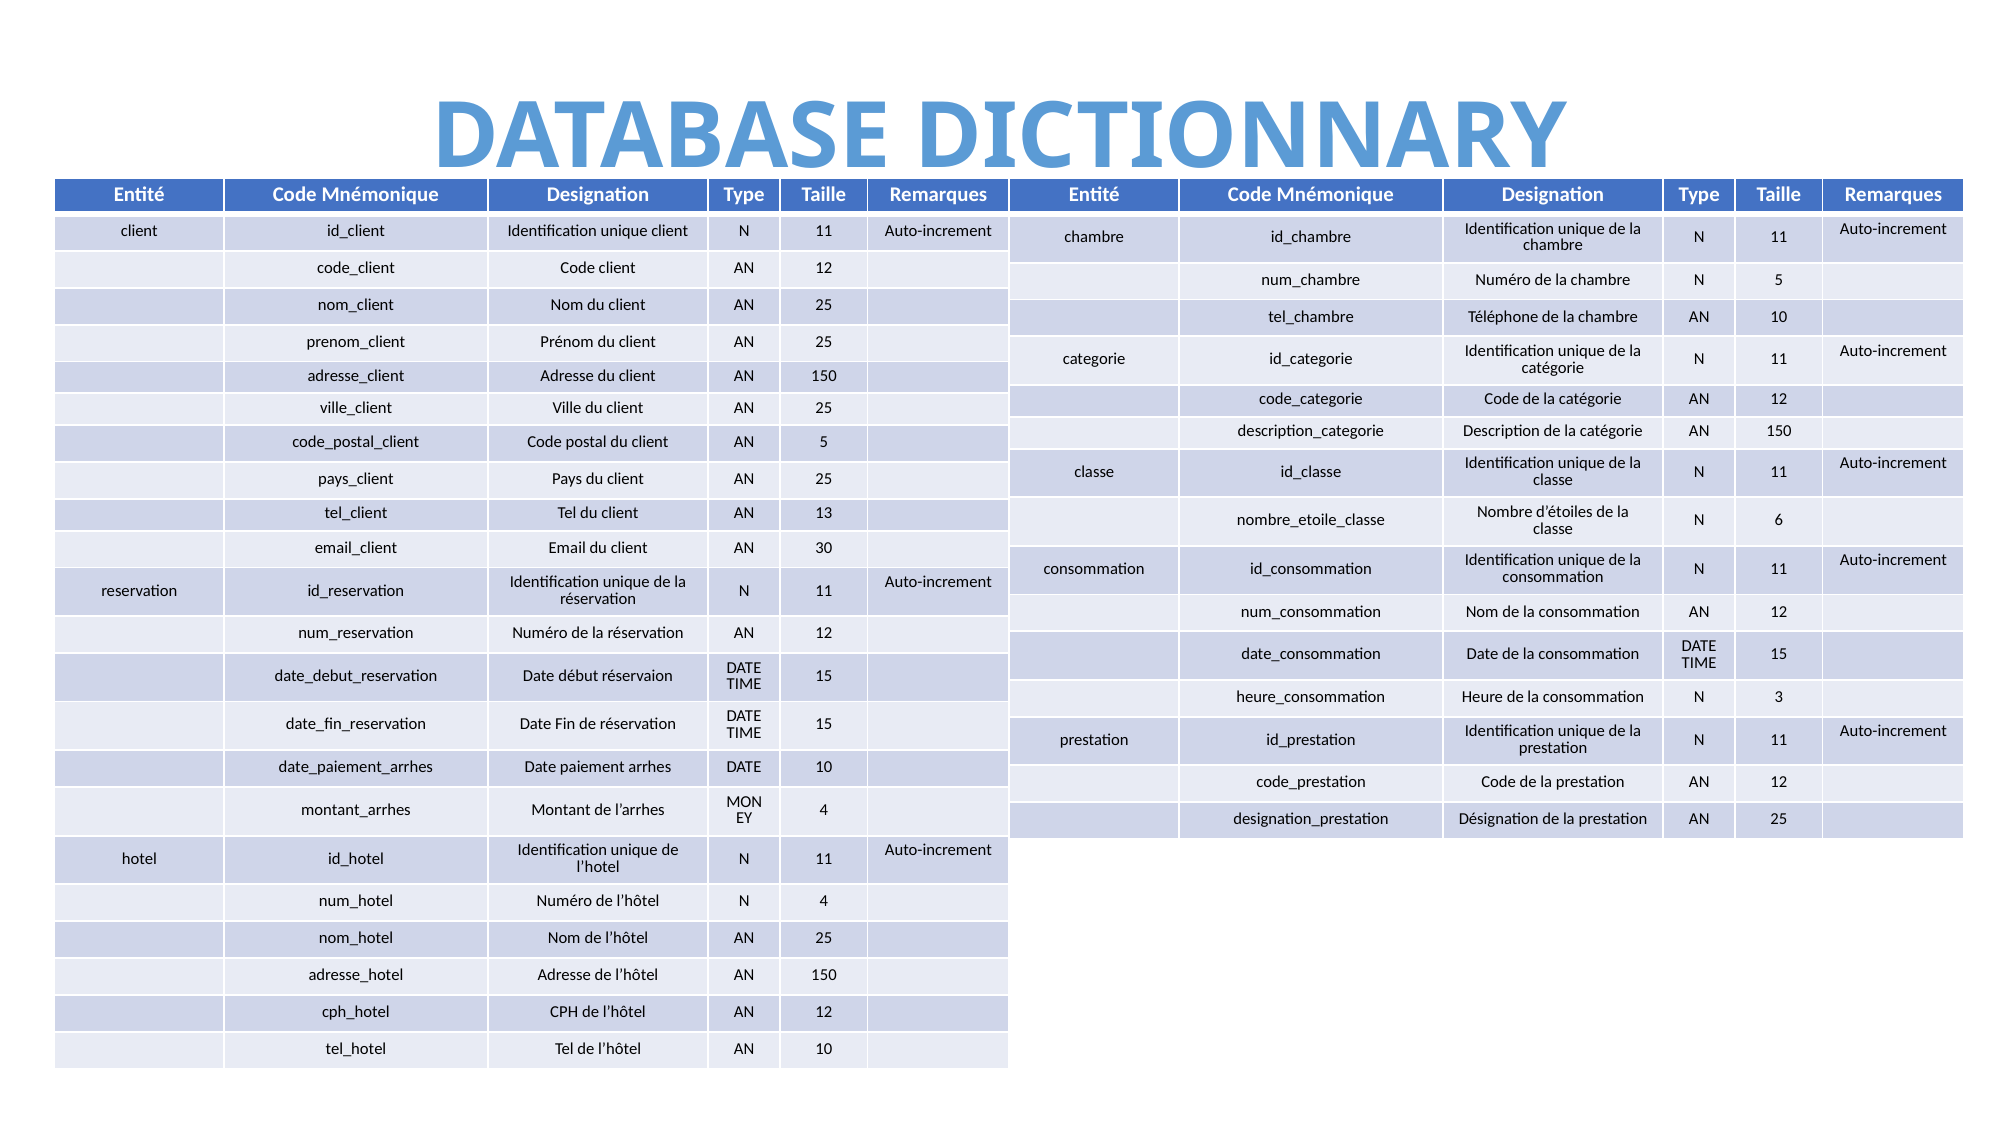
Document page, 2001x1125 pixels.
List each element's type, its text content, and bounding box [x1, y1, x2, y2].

table_cell N [1664, 450, 1734, 496]
table_cell 10 [781, 751, 867, 786]
table_cell 25 [1736, 803, 1822, 838]
table_cell Identification unique de l’hotel [489, 837, 707, 883]
table_cell N [1664, 337, 1734, 384]
table_cell MONEY [709, 788, 779, 835]
table_cell 11 [1736, 718, 1822, 764]
table_cell [55, 426, 223, 461]
table_cell [868, 751, 1008, 786]
table_cell pays_client [225, 463, 487, 498]
table_cell 11 [781, 837, 867, 883]
table_cell id_chambre [1180, 217, 1442, 262]
table_cell Identification unique de la catégorie [1444, 337, 1662, 384]
table_cell categorie [1010, 337, 1178, 384]
table_cell AN [709, 532, 779, 567]
table_cell N [709, 885, 779, 920]
table_header Type [1664, 179, 1734, 211]
table_cell Identification unique de la prestation [1444, 718, 1662, 764]
table_cell [1010, 300, 1178, 335]
table_cell AN [709, 289, 779, 324]
table_cell Code de la prestation [1444, 766, 1662, 801]
table_cell AN [1664, 595, 1734, 630]
table_cell [1010, 766, 1178, 801]
table_cell N [1664, 498, 1734, 545]
table_header Taille [781, 179, 867, 211]
table_cell nombre_etoile_classe [1180, 498, 1442, 545]
table_cell [1823, 681, 1963, 716]
table_cell Tel du client [489, 500, 707, 530]
table_cell [55, 1033, 223, 1068]
table_cell 12 [781, 252, 867, 287]
table_cell [1823, 264, 1963, 299]
table_cell adresse_hotel [225, 959, 487, 994]
table_cell 12 [1736, 766, 1822, 801]
table_cell client [55, 217, 223, 250]
table_header Designation [489, 179, 707, 211]
table_cell N [1664, 547, 1734, 594]
table_cell [1823, 418, 1963, 448]
table_cell [1823, 766, 1963, 801]
table_cell Prénom du client [489, 326, 707, 361]
table_cell 4 [781, 788, 867, 835]
table_cell Auto-increment [1823, 547, 1963, 594]
table_cell [1010, 418, 1178, 448]
table_cell [868, 1033, 1008, 1068]
table_cell [868, 922, 1008, 957]
title DATABASE DICTIONNARY [137, 29, 1863, 177]
table_cell 15 [781, 654, 867, 701]
table_cell montant_arrhes [225, 788, 487, 835]
table_cell Identification unique de la consommation [1444, 547, 1662, 594]
table_cell 150 [781, 362, 867, 392]
table_cell reservation [55, 568, 223, 615]
table_cell N [1664, 264, 1734, 299]
table_cell date_consommation [1180, 632, 1442, 679]
table_cell nom_hotel [225, 922, 487, 957]
table_header Code Mnémonique [1180, 179, 1442, 211]
table_cell DATE [709, 751, 779, 786]
table_cell Code de la catégorie [1444, 386, 1662, 416]
table_cell N [1664, 217, 1734, 262]
table_cell [1010, 632, 1178, 679]
table_cell [55, 252, 223, 287]
table_cell AN [709, 959, 779, 994]
table_cell code_prestation [1180, 766, 1442, 801]
table_cell [1010, 595, 1178, 630]
table_cell 5 [1736, 264, 1822, 299]
table_cell ville_client [225, 394, 487, 424]
table_cell 25 [781, 326, 867, 361]
table_cell 11 [1736, 337, 1822, 384]
table_cell id_client [225, 217, 487, 250]
table_cell [1823, 595, 1963, 630]
table_cell [868, 532, 1008, 567]
table_cell Auto-increment [868, 837, 1008, 883]
table_cell heure_consommation [1180, 681, 1442, 716]
table_cell 3 [1736, 681, 1822, 716]
table_cell Nom du client [489, 289, 707, 324]
table_cell 25 [781, 394, 867, 424]
table_cell AN [709, 426, 779, 461]
table_cell [55, 289, 223, 324]
table_cell AN [709, 362, 779, 392]
table_cell N [709, 837, 779, 883]
table_cell DATETIME [709, 654, 779, 701]
table_cell 13 [781, 500, 867, 530]
table_cell description_categorie [1180, 418, 1442, 448]
table_cell AN [709, 500, 779, 530]
table_cell 10 [781, 1033, 867, 1068]
table_cell AN [1664, 300, 1734, 335]
table_cell Identification unique de la chambre [1444, 217, 1662, 262]
table_cell N [1664, 718, 1734, 764]
table_cell id_reservation [225, 568, 487, 615]
table_cell [868, 252, 1008, 287]
table_header Remarques [868, 179, 1008, 211]
table_cell [55, 362, 223, 392]
table_cell id_hotel [225, 837, 487, 883]
table_cell [55, 654, 223, 701]
table_cell N [1664, 681, 1734, 716]
table_cell id_categorie [1180, 337, 1442, 384]
table_cell prenom_client [225, 326, 487, 361]
table_cell Pays du client [489, 463, 707, 498]
table_cell [868, 617, 1008, 652]
table_cell AN [709, 617, 779, 652]
table_cell 11 [781, 568, 867, 615]
table_cell 11 [1736, 217, 1822, 262]
table_cell N [709, 217, 779, 250]
table_cell Désignation de la prestation [1444, 803, 1662, 838]
table_cell [55, 463, 223, 498]
table_cell AN [1664, 386, 1734, 416]
table_cell [868, 885, 1008, 920]
table_cell [55, 996, 223, 1031]
table_cell hotel [55, 837, 223, 883]
table_cell DATETIME [1664, 632, 1734, 679]
table_cell AN [709, 252, 779, 287]
table_cell Heure de la consommation [1444, 681, 1662, 716]
table_cell [868, 500, 1008, 530]
table_cell 5 [781, 426, 867, 461]
table_cell num_consommation [1180, 595, 1442, 630]
table_cell AN [1664, 766, 1734, 801]
table_cell [55, 326, 223, 361]
table_cell Nom de la consommation [1444, 595, 1662, 630]
table_header Entité [55, 179, 223, 211]
table_cell [868, 463, 1008, 498]
table_header Code Mnémonique [225, 179, 487, 211]
table_cell 15 [1736, 632, 1822, 679]
table_cell id_consommation [1180, 547, 1442, 594]
table_cell tel_hotel [225, 1033, 487, 1068]
table_cell [55, 885, 223, 920]
table_cell [55, 922, 223, 957]
table_cell 4 [781, 885, 867, 920]
table_cell [55, 394, 223, 424]
table_cell [1823, 803, 1963, 838]
table_cell [1010, 498, 1178, 545]
table_cell [55, 751, 223, 786]
table_cell DATETIME [709, 702, 779, 749]
table_header Entité [1010, 179, 1178, 211]
table_cell [868, 996, 1008, 1031]
table_cell Date de la consommation [1444, 632, 1662, 679]
table_cell Adresse de l’hôtel [489, 959, 707, 994]
table_cell [1823, 632, 1963, 679]
table_cell [868, 326, 1008, 361]
table_cell 11 [1736, 450, 1822, 496]
table_cell Date Fin de réservation [489, 702, 707, 749]
table_cell AN [1664, 418, 1734, 448]
table_cell 25 [781, 922, 867, 957]
table_cell 12 [781, 996, 867, 1031]
table_cell Ville du client [489, 394, 707, 424]
table_cell [1823, 300, 1963, 335]
table_cell Tel de l’hôtel [489, 1033, 707, 1068]
table_cell chambre [1010, 217, 1178, 262]
table_cell prestation [1010, 718, 1178, 764]
table_cell [55, 702, 223, 749]
table_cell designation_prestation [1180, 803, 1442, 838]
table_cell email_client [225, 532, 487, 567]
table_cell AN [709, 922, 779, 957]
table_cell id_classe [1180, 450, 1442, 496]
table_cell Auto-increment [1823, 337, 1963, 384]
table_cell [1010, 681, 1178, 716]
table_cell [868, 289, 1008, 324]
table_cell [55, 788, 223, 835]
table_cell Numéro de l’hôtel [489, 885, 707, 920]
table_cell 25 [781, 289, 867, 324]
table_cell Nombre d’étoiles de la classe [1444, 498, 1662, 545]
table_cell Email du client [489, 532, 707, 567]
table_cell consommation [1010, 547, 1178, 594]
table_cell Montant de l’arrhes [489, 788, 707, 835]
table_cell Identification unique client [489, 217, 707, 250]
table_cell num_reservation [225, 617, 487, 652]
table_cell Numéro de la réservation [489, 617, 707, 652]
table_cell AN [709, 463, 779, 498]
table_cell 150 [781, 959, 867, 994]
table_cell Date paiement arrhes [489, 751, 707, 786]
table_cell 11 [1736, 547, 1822, 594]
table_cell [1823, 386, 1963, 416]
table_cell adresse_client [225, 362, 487, 392]
table_cell 12 [1736, 595, 1822, 630]
table_header Remarques [1823, 179, 1963, 211]
table_cell Adresse du client [489, 362, 707, 392]
table_cell 30 [781, 532, 867, 567]
table_cell 6 [1736, 498, 1822, 545]
table_cell AN [709, 996, 779, 1031]
table_cell Numéro de la chambre [1444, 264, 1662, 299]
table_cell tel_client [225, 500, 487, 530]
table_cell [868, 788, 1008, 835]
table_cell code_categorie [1180, 386, 1442, 416]
table_cell [55, 959, 223, 994]
table_cell [868, 426, 1008, 461]
table_cell Auto-increment [1823, 217, 1963, 262]
table_cell Nom de l’hôtel [489, 922, 707, 957]
table_cell 12 [1736, 386, 1822, 416]
table_cell [1823, 498, 1963, 545]
table_cell 150 [1736, 418, 1822, 448]
table_cell Auto-increment [1823, 718, 1963, 764]
table_cell [55, 532, 223, 567]
table_cell N [709, 568, 779, 615]
table_header Type [709, 179, 779, 211]
table_cell date_fin_reservation [225, 702, 487, 749]
table_cell Téléphone de la chambre [1444, 300, 1662, 335]
table_cell [868, 959, 1008, 994]
table_cell 12 [781, 617, 867, 652]
table_cell AN [709, 1033, 779, 1068]
table_cell 15 [781, 702, 867, 749]
table_cell AN [709, 326, 779, 361]
table_cell Date début réservaion [489, 654, 707, 701]
table_cell 10 [1736, 300, 1822, 335]
table_cell Identification unique de la réservation [489, 568, 707, 615]
table_cell Identification unique de la classe [1444, 450, 1662, 496]
table_cell [868, 362, 1008, 392]
table_cell date_debut_reservation [225, 654, 487, 701]
table_cell [55, 617, 223, 652]
table_cell 25 [781, 463, 867, 498]
table_cell AN [709, 394, 779, 424]
table_cell [868, 702, 1008, 749]
table_cell Auto-increment [868, 217, 1008, 250]
table_cell id_prestation [1180, 718, 1442, 764]
table_cell code_postal_client [225, 426, 487, 461]
table_cell [1010, 803, 1178, 838]
table_cell 11 [781, 217, 867, 250]
table_cell num_hotel [225, 885, 487, 920]
table_cell [1010, 386, 1178, 416]
table_cell [1010, 264, 1178, 299]
table_cell CPH de l’hôtel [489, 996, 707, 1031]
table_cell [868, 394, 1008, 424]
table_cell tel_chambre [1180, 300, 1442, 335]
table_header Taille [1736, 179, 1822, 211]
table_cell date_paiement_arrhes [225, 751, 487, 786]
table_cell code_client [225, 252, 487, 287]
table_cell Code client [489, 252, 707, 287]
table_cell cph_hotel [225, 996, 487, 1031]
table_cell [868, 654, 1008, 701]
table_cell AN [1664, 803, 1734, 838]
table_cell nom_client [225, 289, 487, 324]
table_cell [55, 500, 223, 530]
table_cell classe [1010, 450, 1178, 496]
table_cell Auto-increment [1823, 450, 1963, 496]
table_header Designation [1444, 179, 1662, 211]
table_cell Auto-increment [868, 568, 1008, 615]
table_cell Code postal du client [489, 426, 707, 461]
table_cell Description de la catégorie [1444, 418, 1662, 448]
table_cell num_chambre [1180, 264, 1442, 299]
